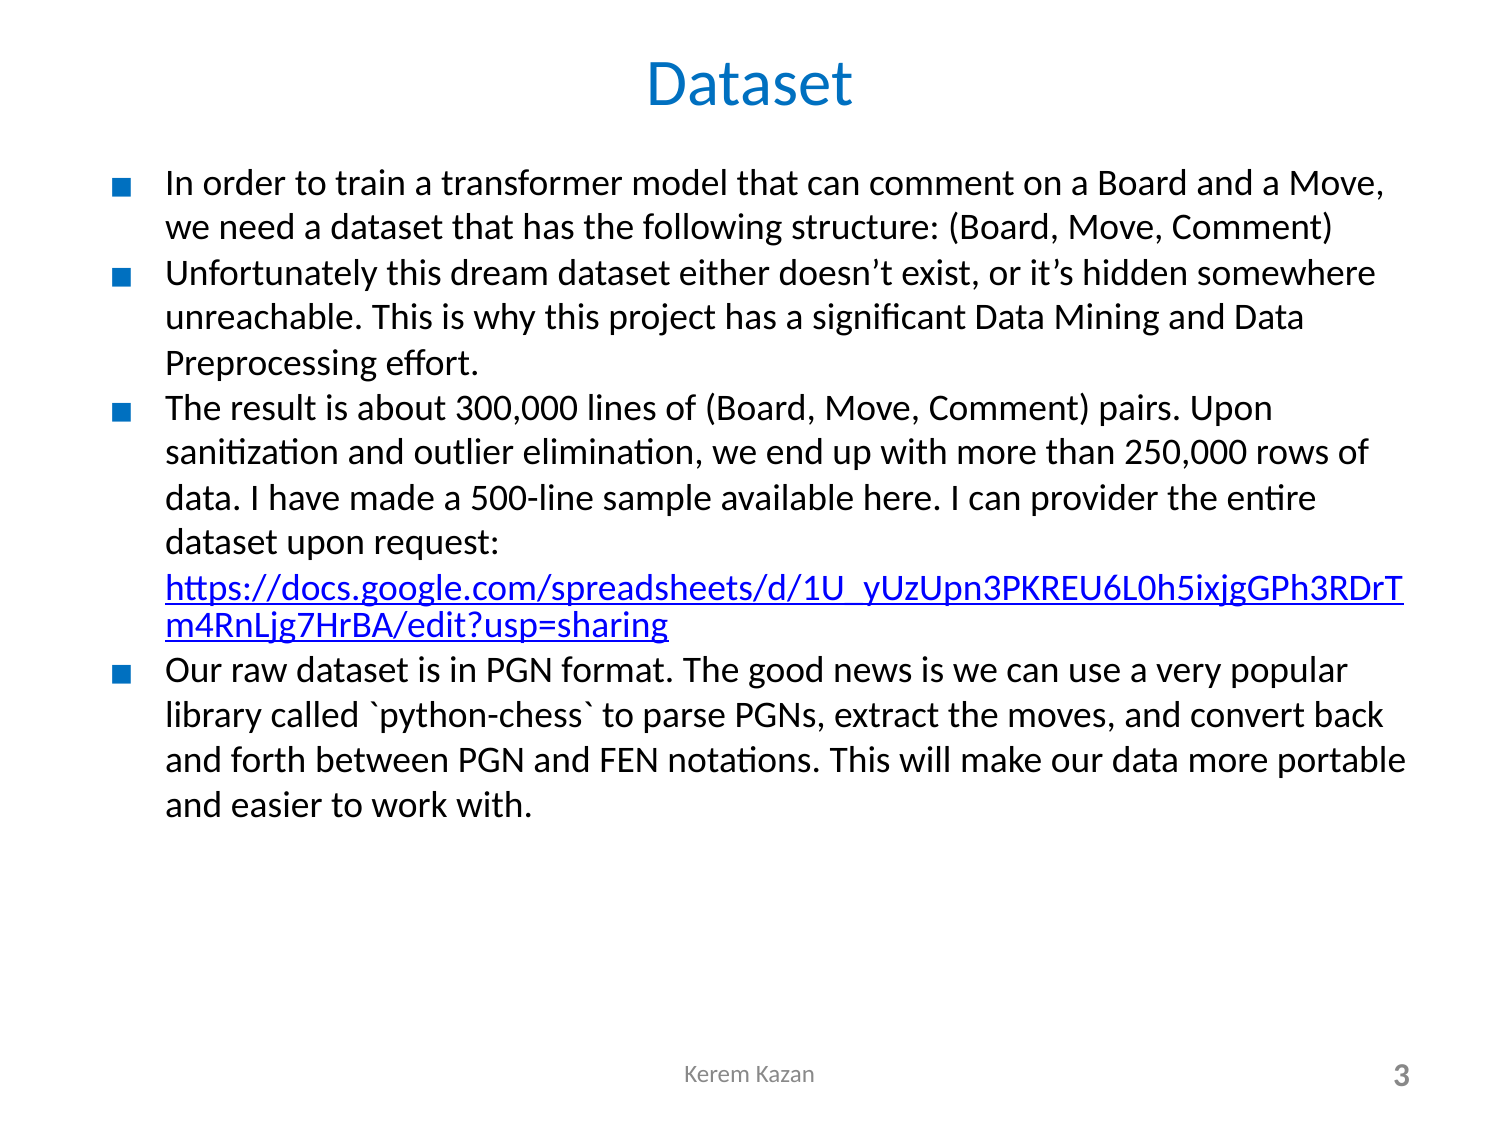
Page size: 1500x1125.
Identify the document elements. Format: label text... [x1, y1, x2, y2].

footer Kerem Kazan [512, 1042, 988, 1103]
title Dataset [75, 19, 1425, 138]
slide_number ‹#› [1074, 1042, 1425, 1103]
list In order to train a transformer model that can comment on a Board and a Move, we need a dataset that has the following structure: (Board, Move, Comment) Unfortunately this dream dataset either doesn’t exist, or it’s hidden somewhere unreachable. This is why this project has a significant Data Mining and Data Preprocessing effort. The result is about 300,000 lines of (Board, Move, Comment) pairs. Upon sanitization and outlier elimination, we end up with more than 250,000 rows of data. I have made a 500-line sample available here. I can provider the entire dataset upon request: https://docs.google.com/spreadsheets/d/1U_yUzUpn3PKREU6L0h5ixjgGPh3RDrTm4RnLjg7HrBA/edit?usp=sharing Our raw dataset is in PGN format. The good news is we can use a very popular library called `python-chess` to parse PGNs, extract the moves, and convert back and forth between PGN and FEN notations. This will make our data more portable and easier to work with. [75, 149, 1425, 1025]
